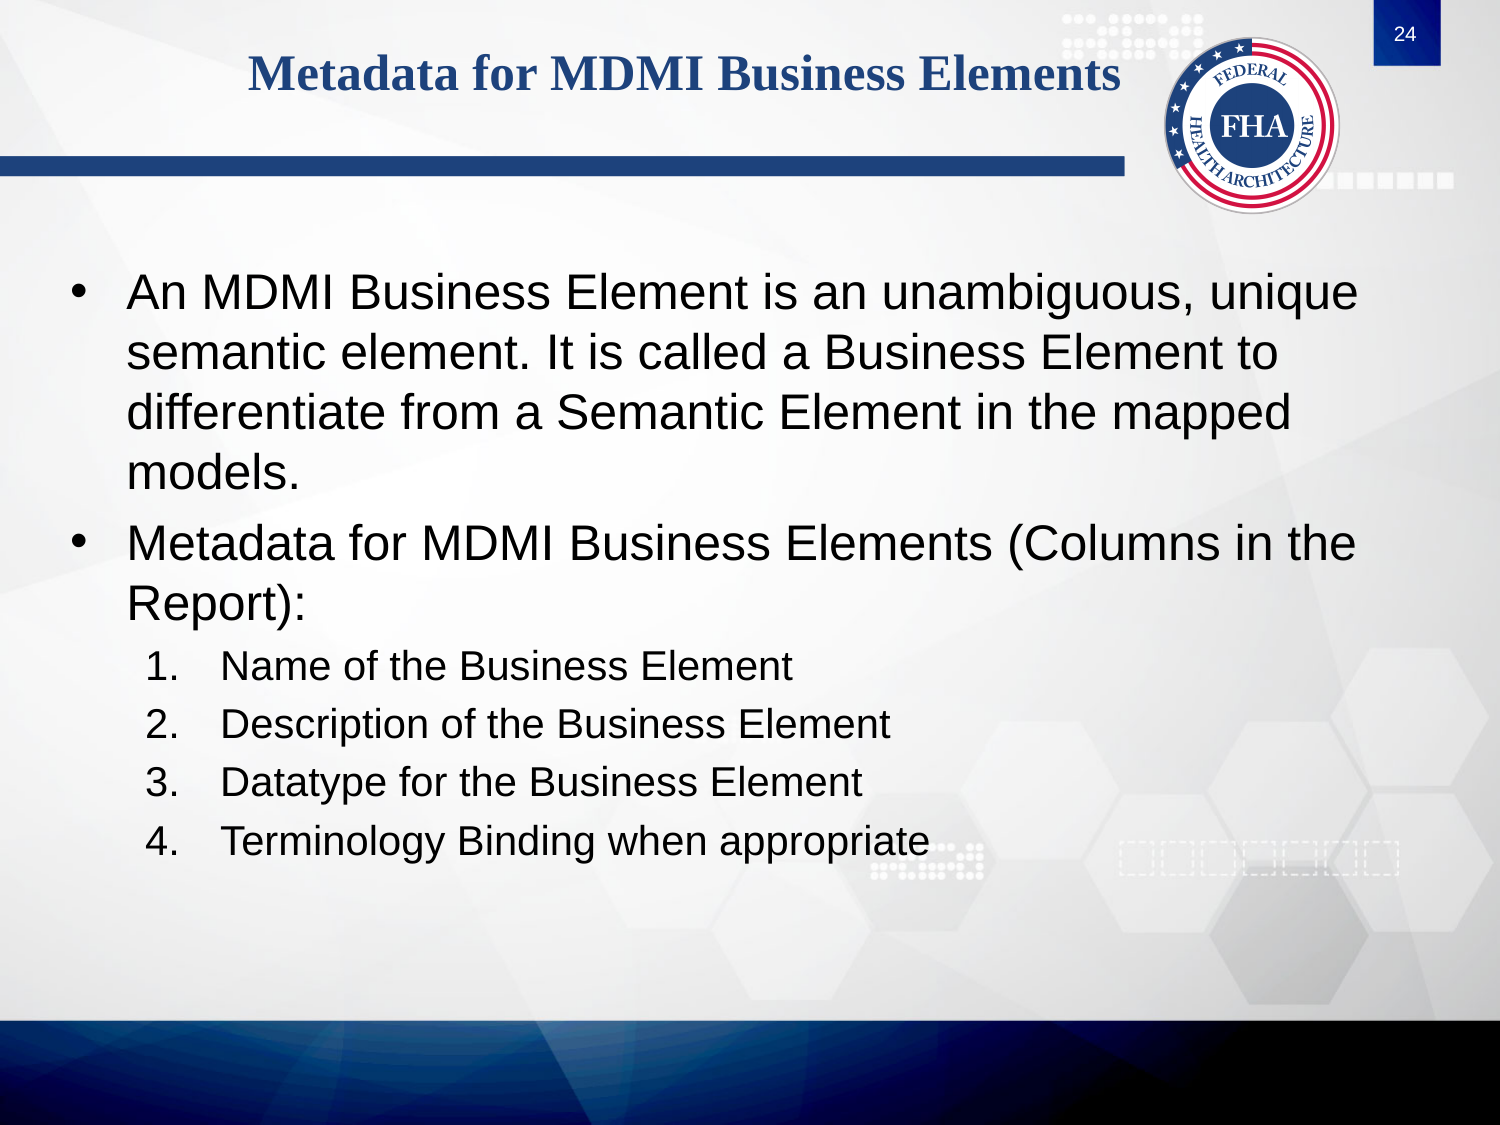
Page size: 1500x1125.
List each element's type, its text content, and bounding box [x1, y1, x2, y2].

slide_number 24 [1375, 3, 1435, 63]
picture [0, 0, 1500, 1125]
list An MDMI Business Element is an unambiguous, unique semantic element. It is called a Business Element to differentiate from a Semantic Element in the mapped models. Metadata for MDMI Business Elements (Columns in the Report): Name of the Business Element Description of the Business Element Datatype for the Business Element Terminology Binding when appropriate [55, 252, 1406, 938]
title Metadata for MDMI Business Elements [75, 14, 1138, 126]
